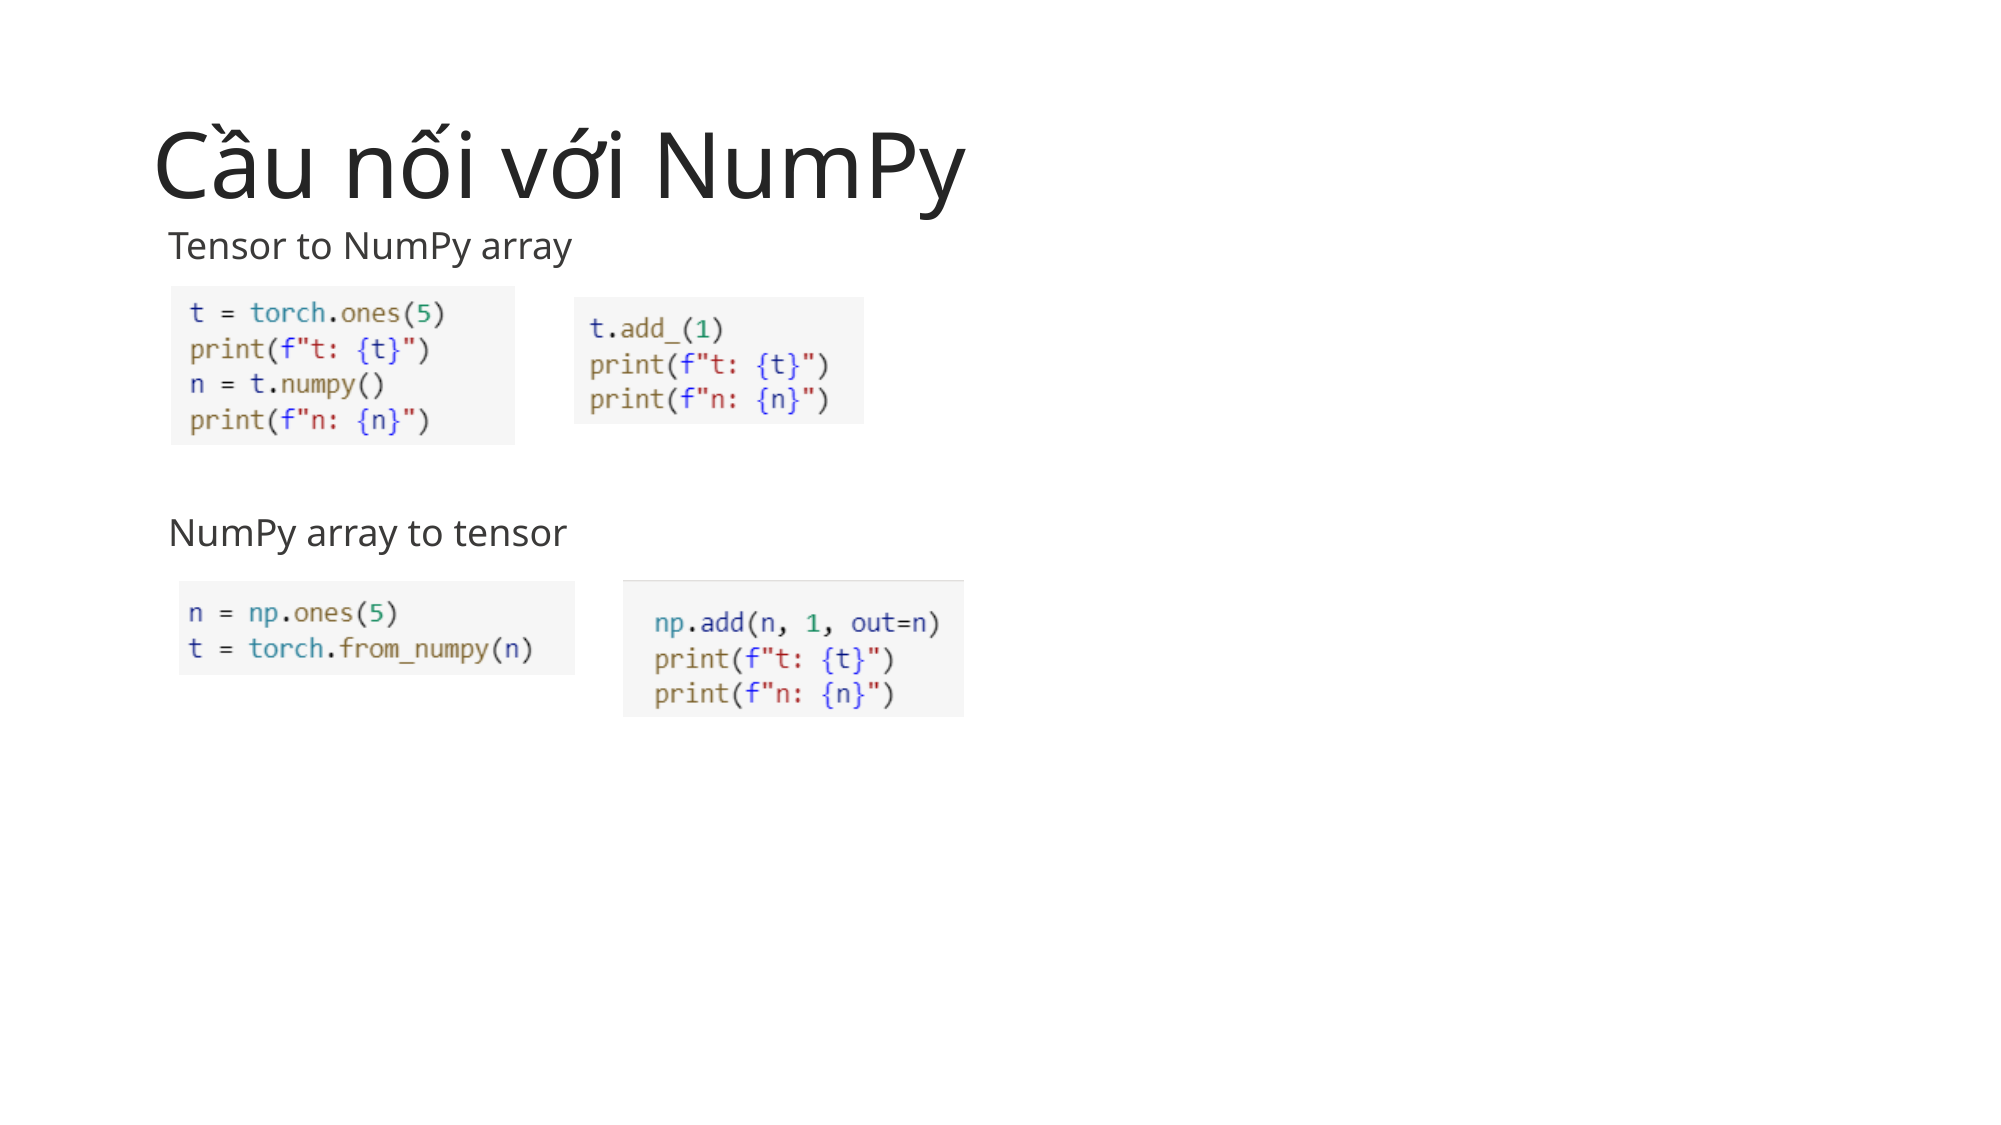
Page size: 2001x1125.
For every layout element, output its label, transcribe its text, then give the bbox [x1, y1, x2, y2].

text_box Tensor to NumPy array [153, 214, 1154, 275]
picture [178, 580, 576, 676]
picture [623, 579, 964, 717]
picture [574, 296, 865, 425]
title Cầu nối với NumPy [137, 59, 1863, 278]
picture [171, 285, 515, 445]
text_box NumPy array to tensor [153, 501, 1154, 562]
